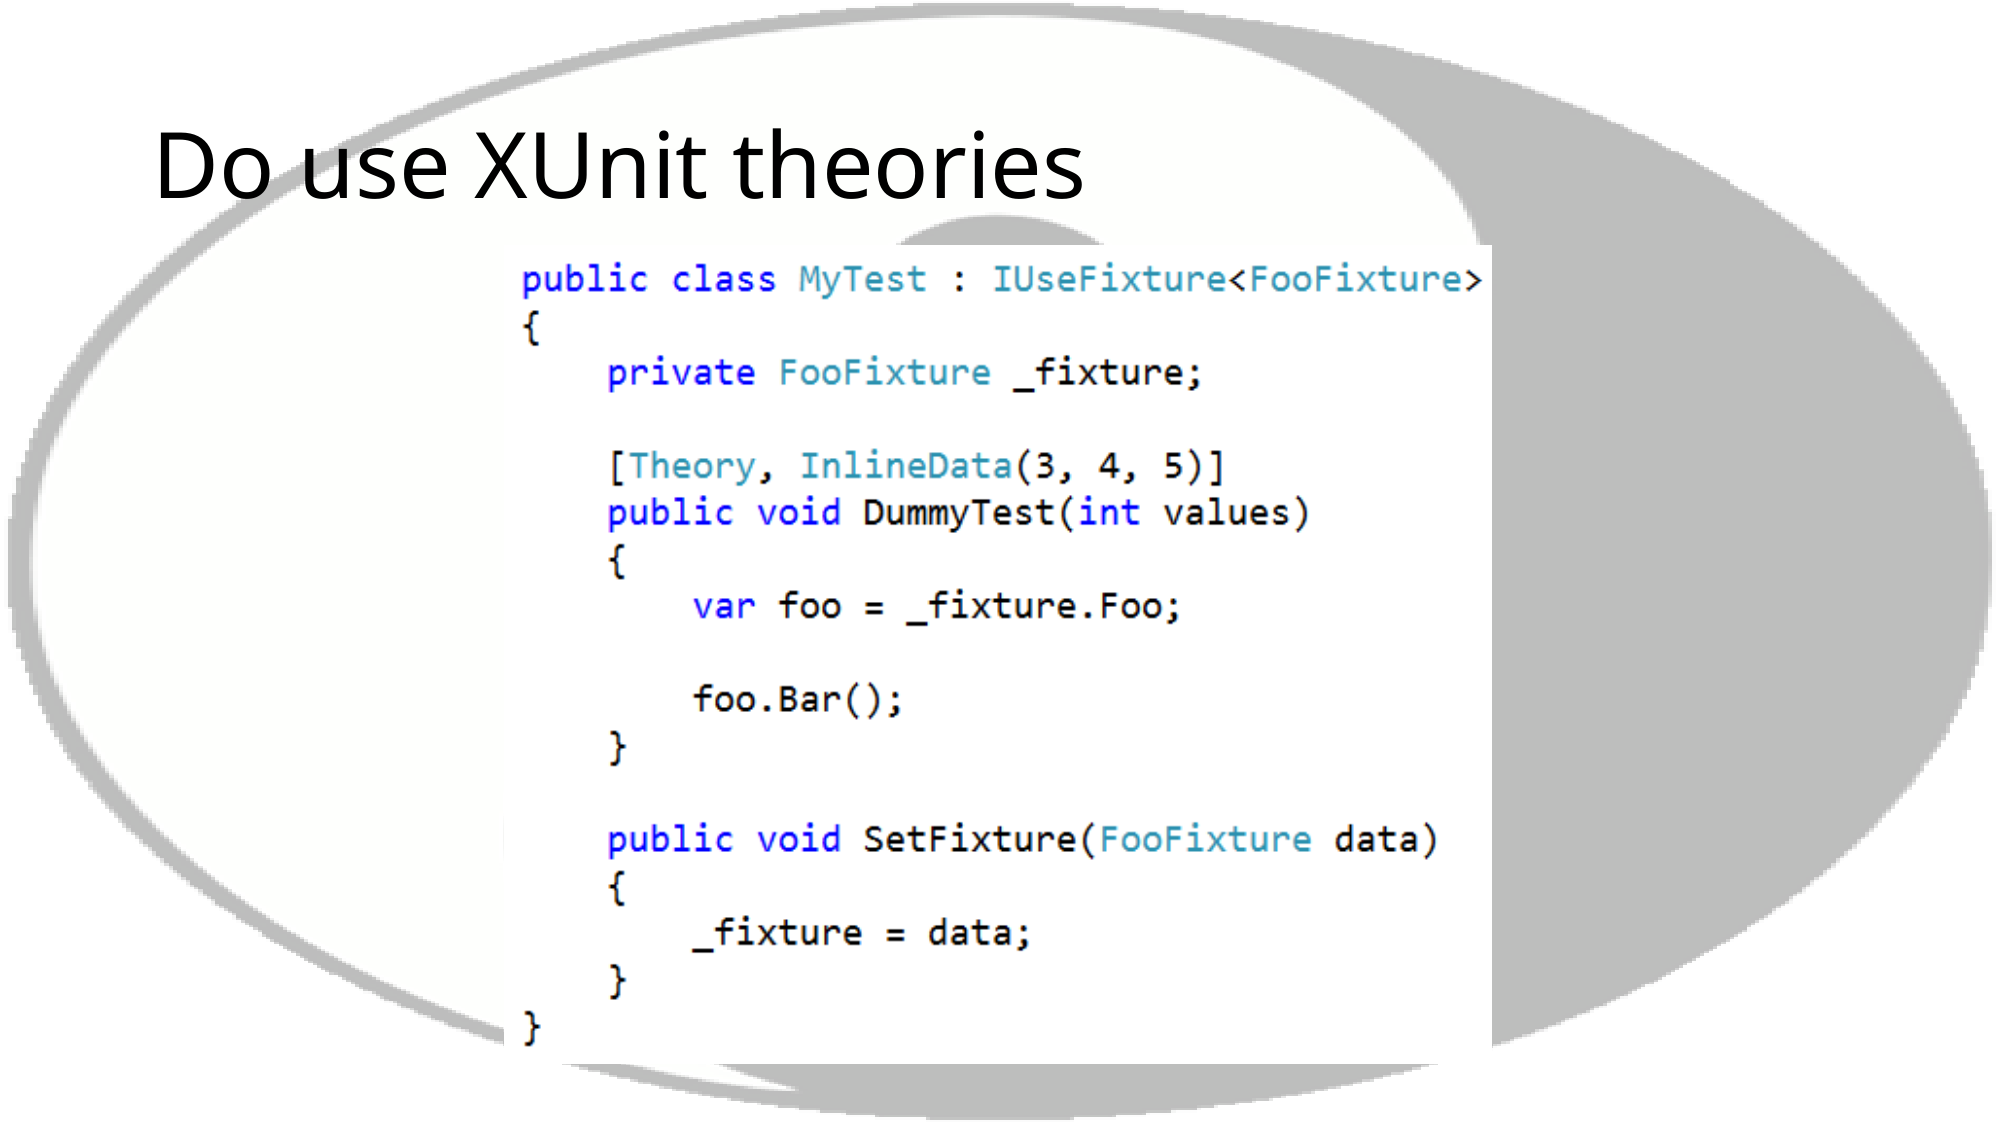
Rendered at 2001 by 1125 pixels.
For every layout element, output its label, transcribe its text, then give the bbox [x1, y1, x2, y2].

title Do use XUnit theories [137, 59, 1863, 278]
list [504, 245, 1492, 1064]
